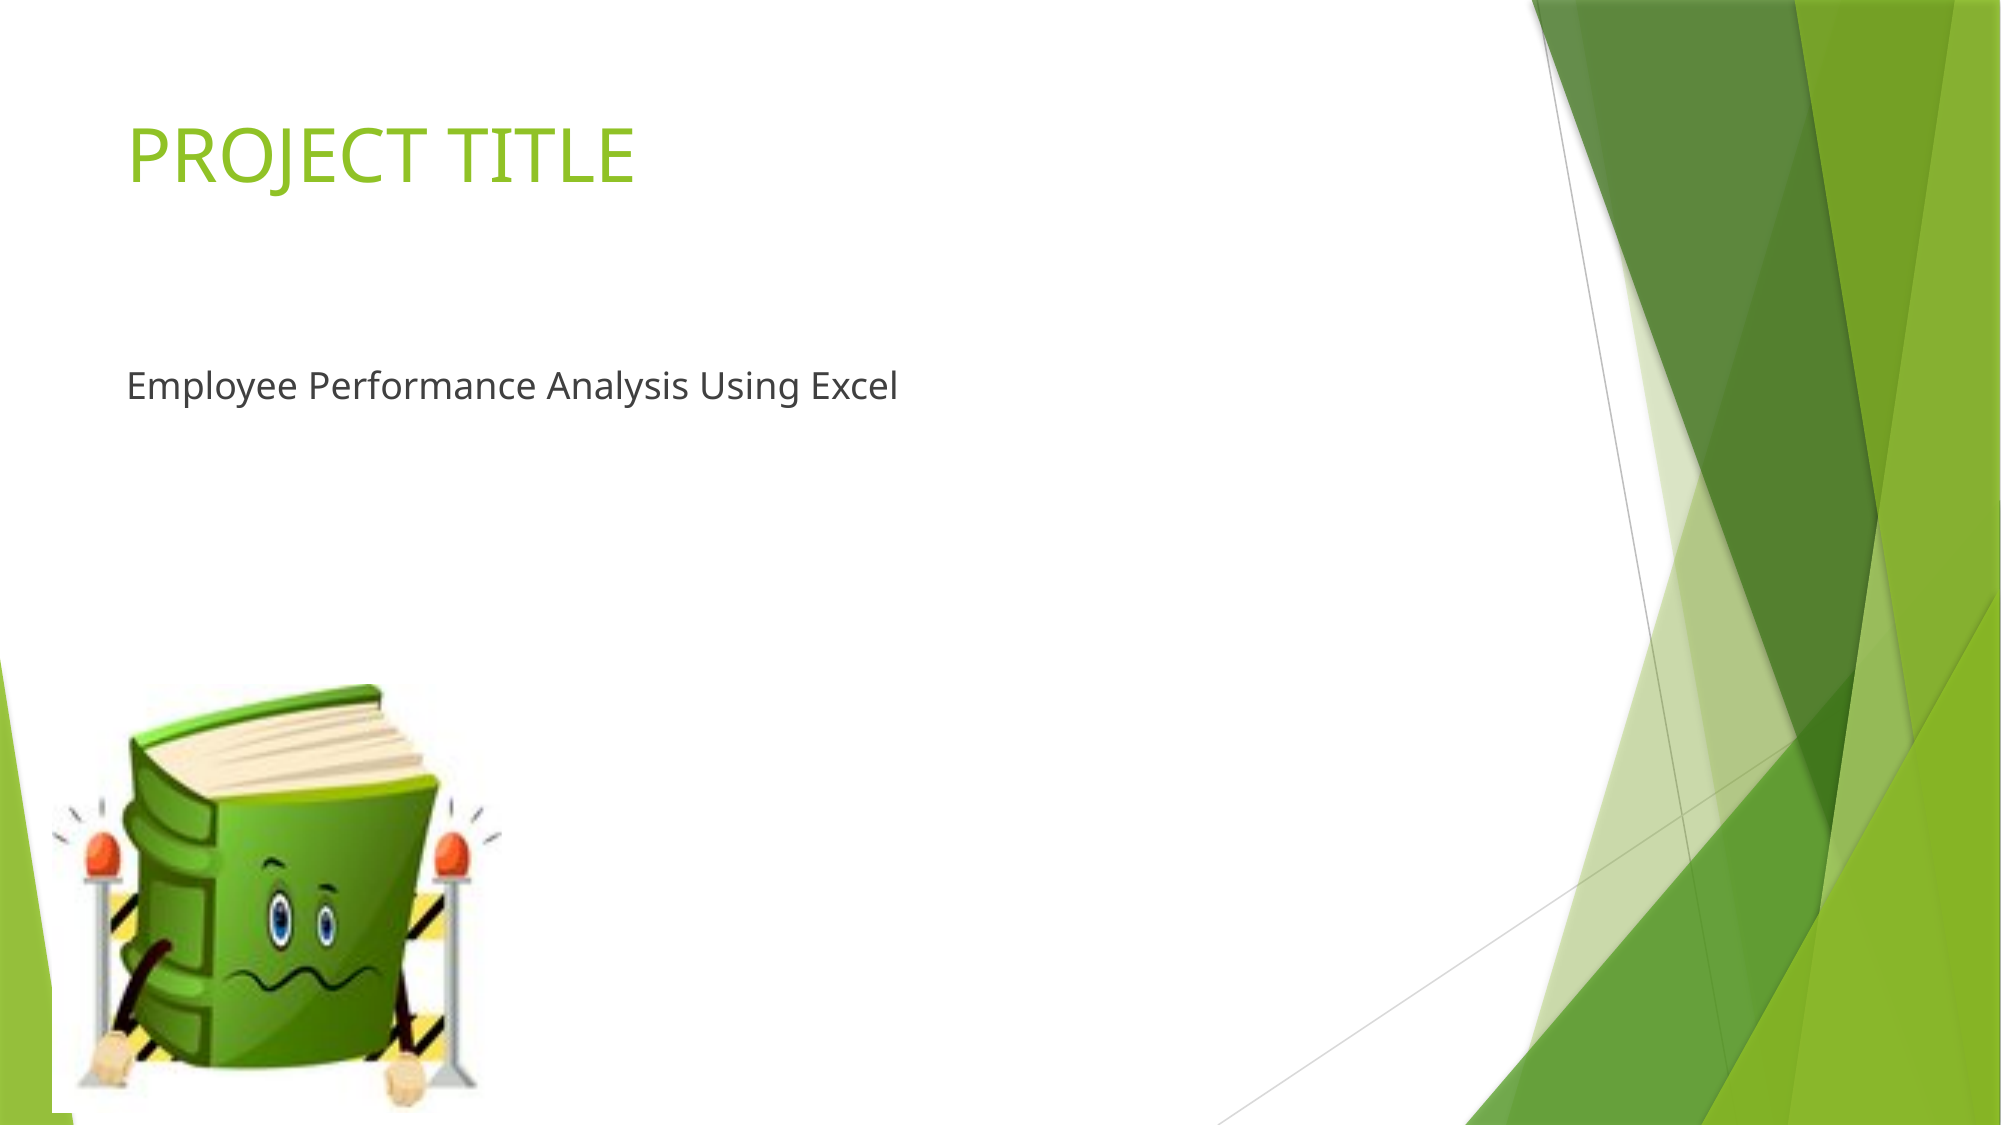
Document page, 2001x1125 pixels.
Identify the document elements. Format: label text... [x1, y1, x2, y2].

title PROJECT TITLE [111, 99, 1522, 317]
list Employee Performance Analysis Using Excel [111, 354, 1522, 992]
picture [51, 683, 503, 1114]
